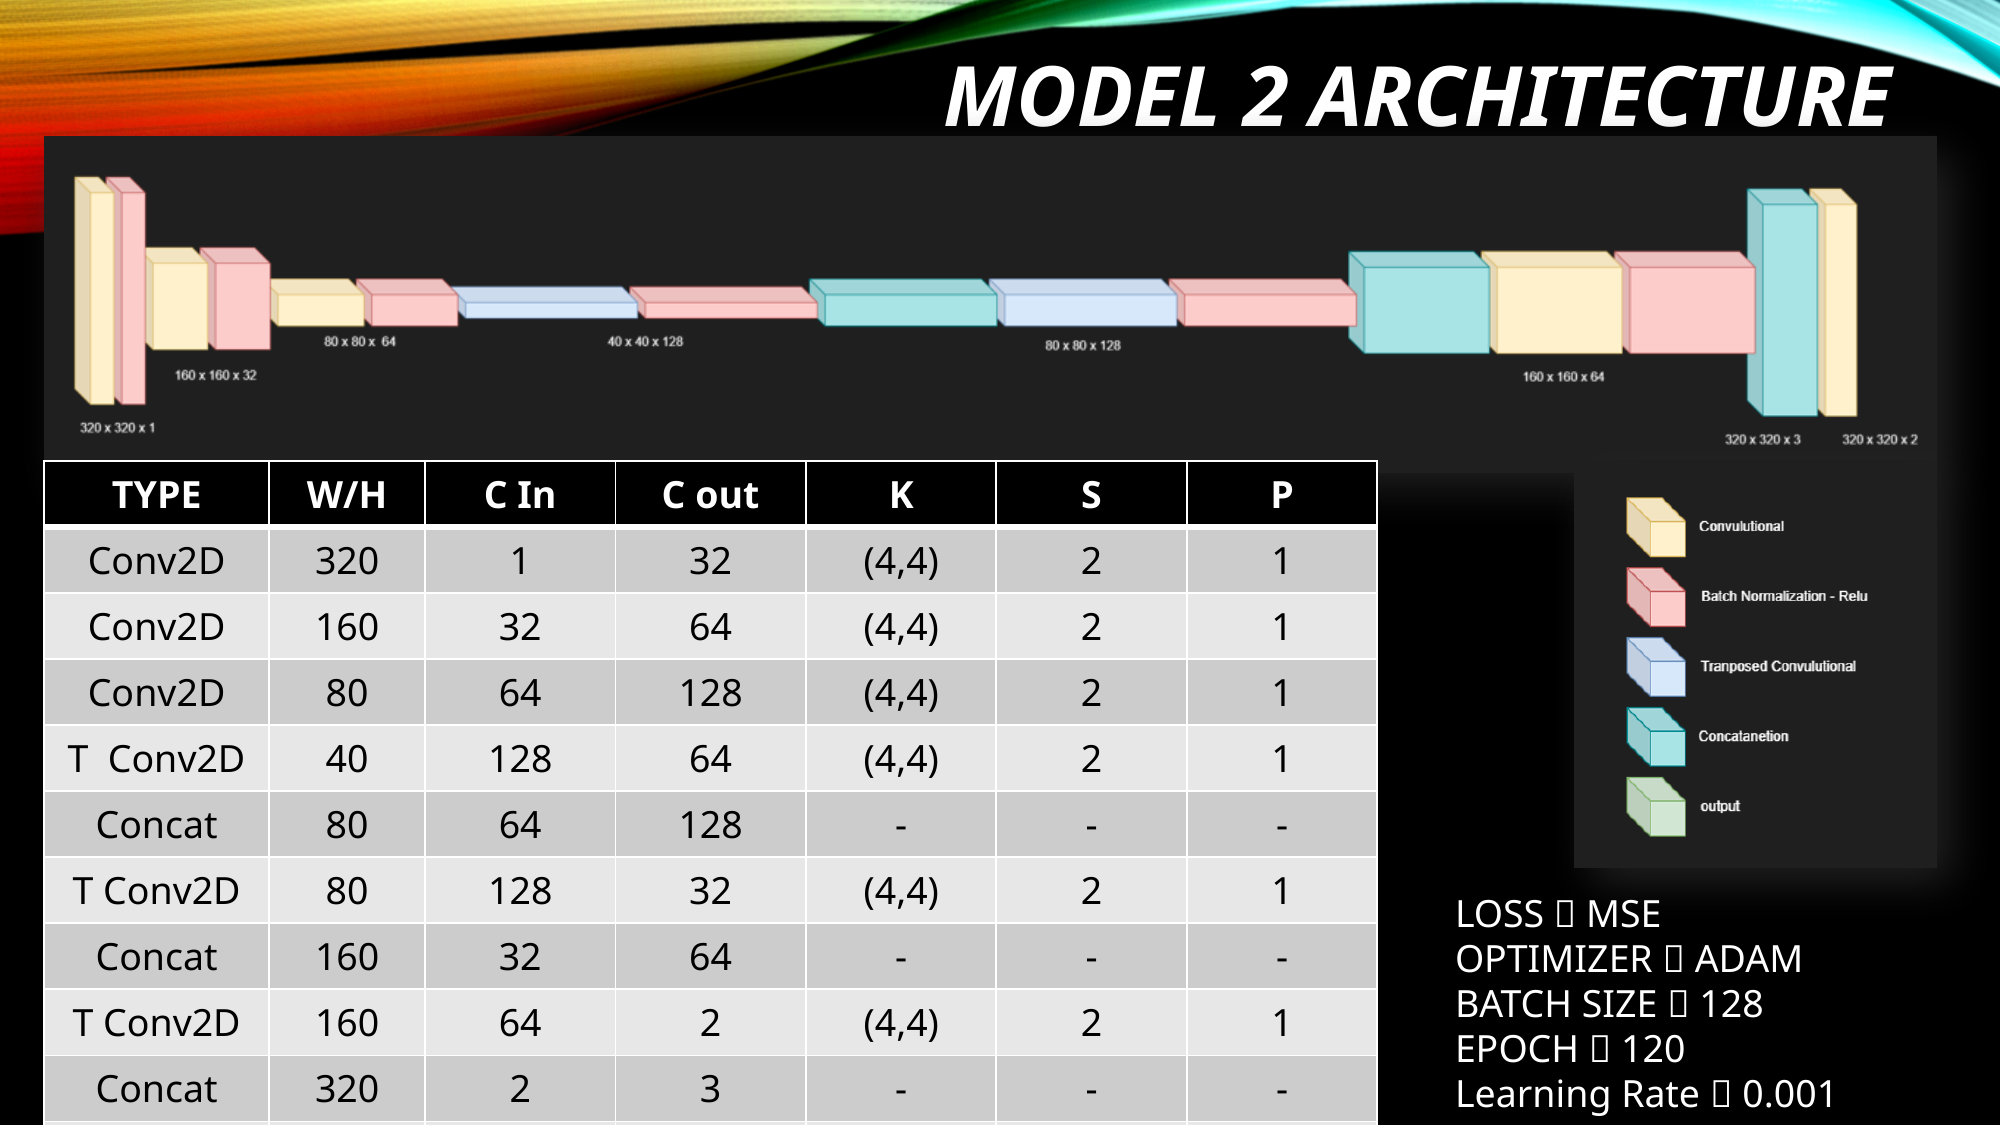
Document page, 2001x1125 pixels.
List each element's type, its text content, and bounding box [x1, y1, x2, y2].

table_cell 2 [426, 1056, 615, 1121]
table_cell 64 [426, 990, 615, 1055]
table_cell 32 [616, 530, 805, 592]
table_header W/H [270, 474, 424, 524]
table_cell (4,4) [807, 530, 995, 592]
table_cell - [1188, 792, 1376, 856]
table_header P [1188, 474, 1376, 524]
table_cell 2 [616, 990, 805, 1055]
title MODEL 2 ARCHITECTURE [495, 30, 1908, 118]
table_cell (4,4) [807, 990, 995, 1055]
table_cell 1 [1188, 726, 1376, 790]
table_header S [997, 474, 1186, 524]
table_cell 1 [1188, 530, 1376, 592]
table_cell 128 [426, 858, 615, 922]
table_cell - [1188, 1056, 1376, 1121]
table_cell 128 [616, 792, 805, 856]
text_box LOSS  MSE OPTIMIZER  ADAM BATCH SIZE  128 EPOCH  120 Learning Rate  0.001 [1440, 882, 1894, 1123]
table_cell T Conv2D [45, 990, 268, 1055]
table_cell Concat [45, 1056, 268, 1121]
table_cell 2 [997, 858, 1186, 922]
table_cell 2 [997, 594, 1186, 658]
table_cell 64 [616, 594, 805, 658]
table_cell 64 [616, 726, 805, 790]
table_cell 2 [997, 660, 1186, 724]
table_cell 40 [270, 726, 424, 790]
table_cell 32 [616, 858, 805, 922]
table_header TYPE [45, 474, 268, 524]
table_cell (4,4) [807, 726, 995, 790]
table_cell - [807, 1056, 995, 1121]
table_cell - [1188, 924, 1376, 988]
table_cell 1 [1188, 858, 1376, 922]
table_cell 80 [270, 660, 424, 724]
table_cell 80 [270, 792, 424, 856]
table_cell 160 [270, 594, 424, 658]
table_cell 160 [270, 990, 424, 1055]
table_cell 2 [997, 726, 1186, 790]
table_cell 32 [426, 594, 615, 658]
table_cell Conv2D [45, 530, 268, 592]
table_cell T Conv2D [45, 726, 268, 790]
table_cell (4,4) [807, 660, 995, 724]
table_cell - [807, 924, 995, 988]
table_cell 128 [426, 726, 615, 790]
table_cell - [997, 924, 1186, 988]
table_cell 64 [426, 792, 615, 856]
table_cell 320 [270, 530, 424, 592]
table_cell Concat [45, 924, 268, 988]
table_cell Concat [45, 792, 268, 856]
table_cell Conv2D [45, 660, 268, 724]
table_cell - [997, 1056, 1186, 1121]
table_cell T Conv2D [45, 858, 268, 922]
table_cell 1 [426, 530, 615, 592]
table_cell 1 [1188, 990, 1376, 1055]
table_cell 1 [1188, 660, 1376, 724]
table_cell Conv2D [45, 594, 268, 658]
picture [0, 0, 2000, 237]
table_cell 1 [1188, 594, 1376, 658]
table_cell 80 [270, 858, 424, 922]
table_header C In [426, 474, 615, 524]
picture [1574, 460, 1937, 868]
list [43, 136, 1937, 474]
table_header C out [616, 474, 805, 524]
table_cell (4,4) [807, 858, 995, 922]
table_cell 3 [616, 1056, 805, 1121]
table_cell 2 [997, 530, 1186, 592]
table_cell - [997, 792, 1186, 856]
table_cell 128 [616, 660, 805, 724]
table_cell 320 [270, 1056, 424, 1121]
table_header K [807, 474, 995, 524]
table_cell 32 [426, 924, 615, 988]
table_cell 160 [270, 924, 424, 988]
table_cell (4,4) [807, 594, 995, 658]
table_cell 2 [997, 990, 1186, 1055]
table_cell - [807, 792, 995, 856]
table_cell 64 [426, 660, 615, 724]
table_cell 64 [616, 924, 805, 988]
